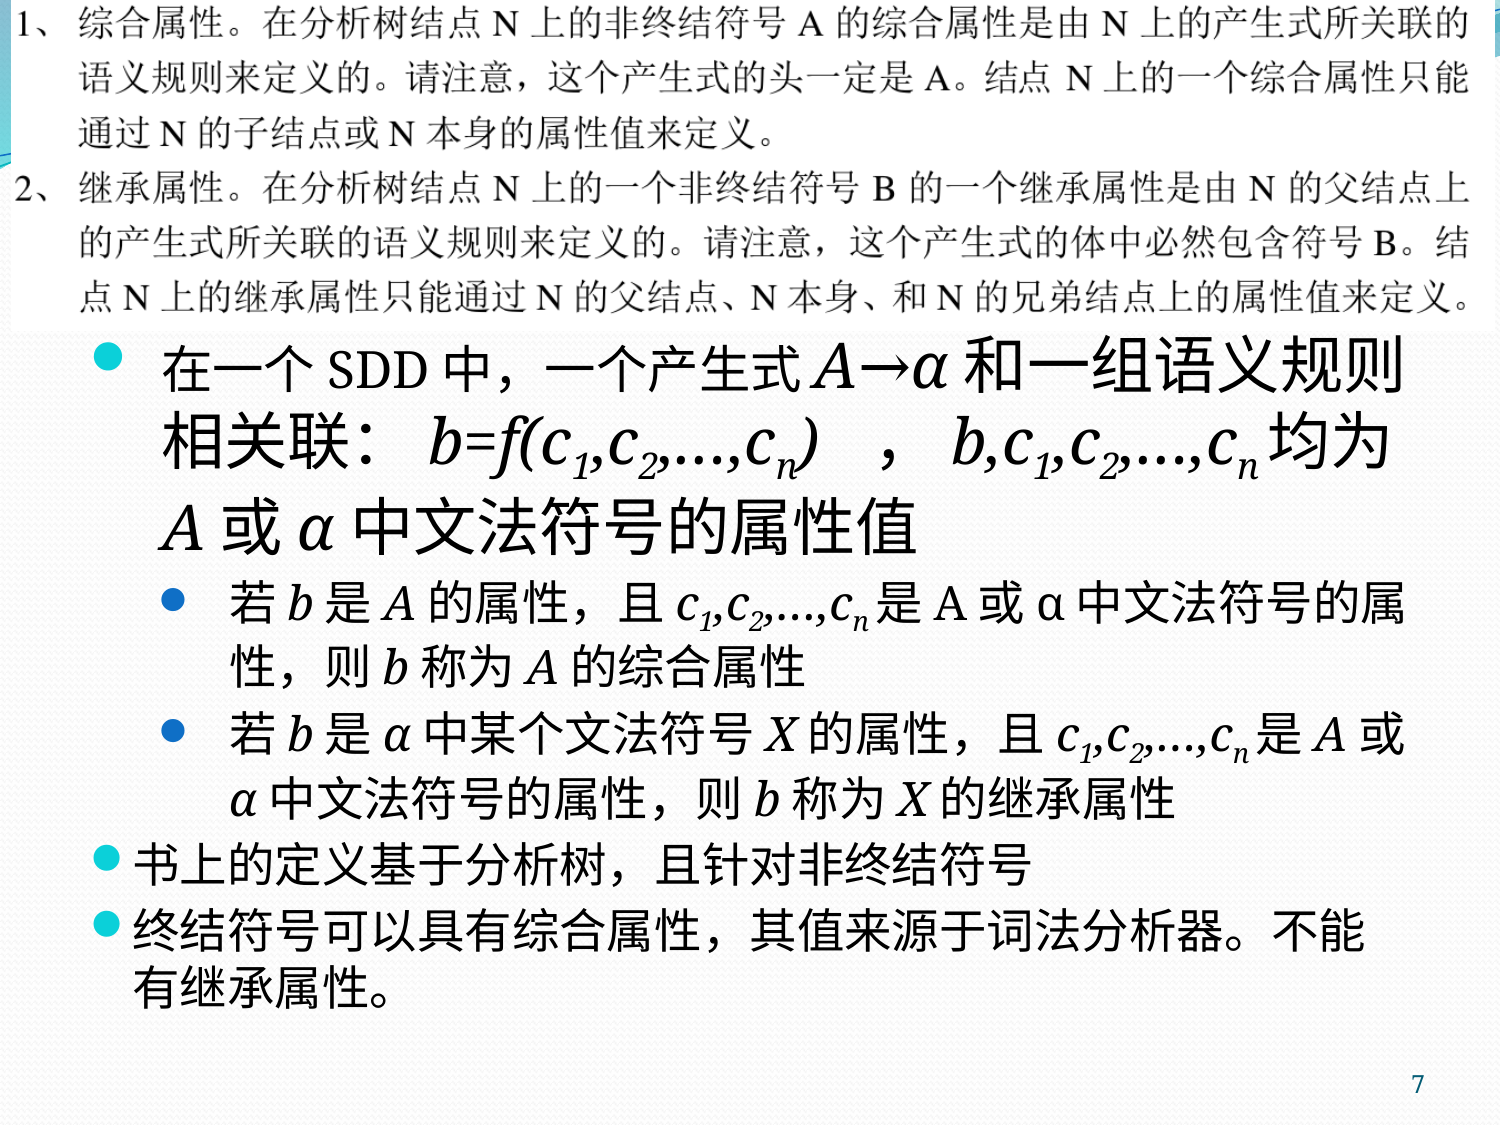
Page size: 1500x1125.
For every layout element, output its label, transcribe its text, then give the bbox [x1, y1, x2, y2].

picture [11, 0, 1495, 331]
list 在一个SDD中，一个产生式A→α和一组语义规则相关联：b=f(c1,c2,…,cn) ，b,c1,c2,…,cn均为A或α中文法符号的属性值 若b是A的属性，且c1,c2,…,cn是A或α中文法符号的属性，则b称为A的综合属性 若b是α中某个文法符号X的属性，且c1,c2,…,cn是A或α中文法符号的属性，则b称为X的继承属性 书上的定义基于分析树，且针对非终结符号 终结符号可以具有综合属性，其值来源于词法分析器。不能有继承属性。 [75, 345, 1425, 1038]
slide_number 7 [1299, 1042, 1425, 1103]
